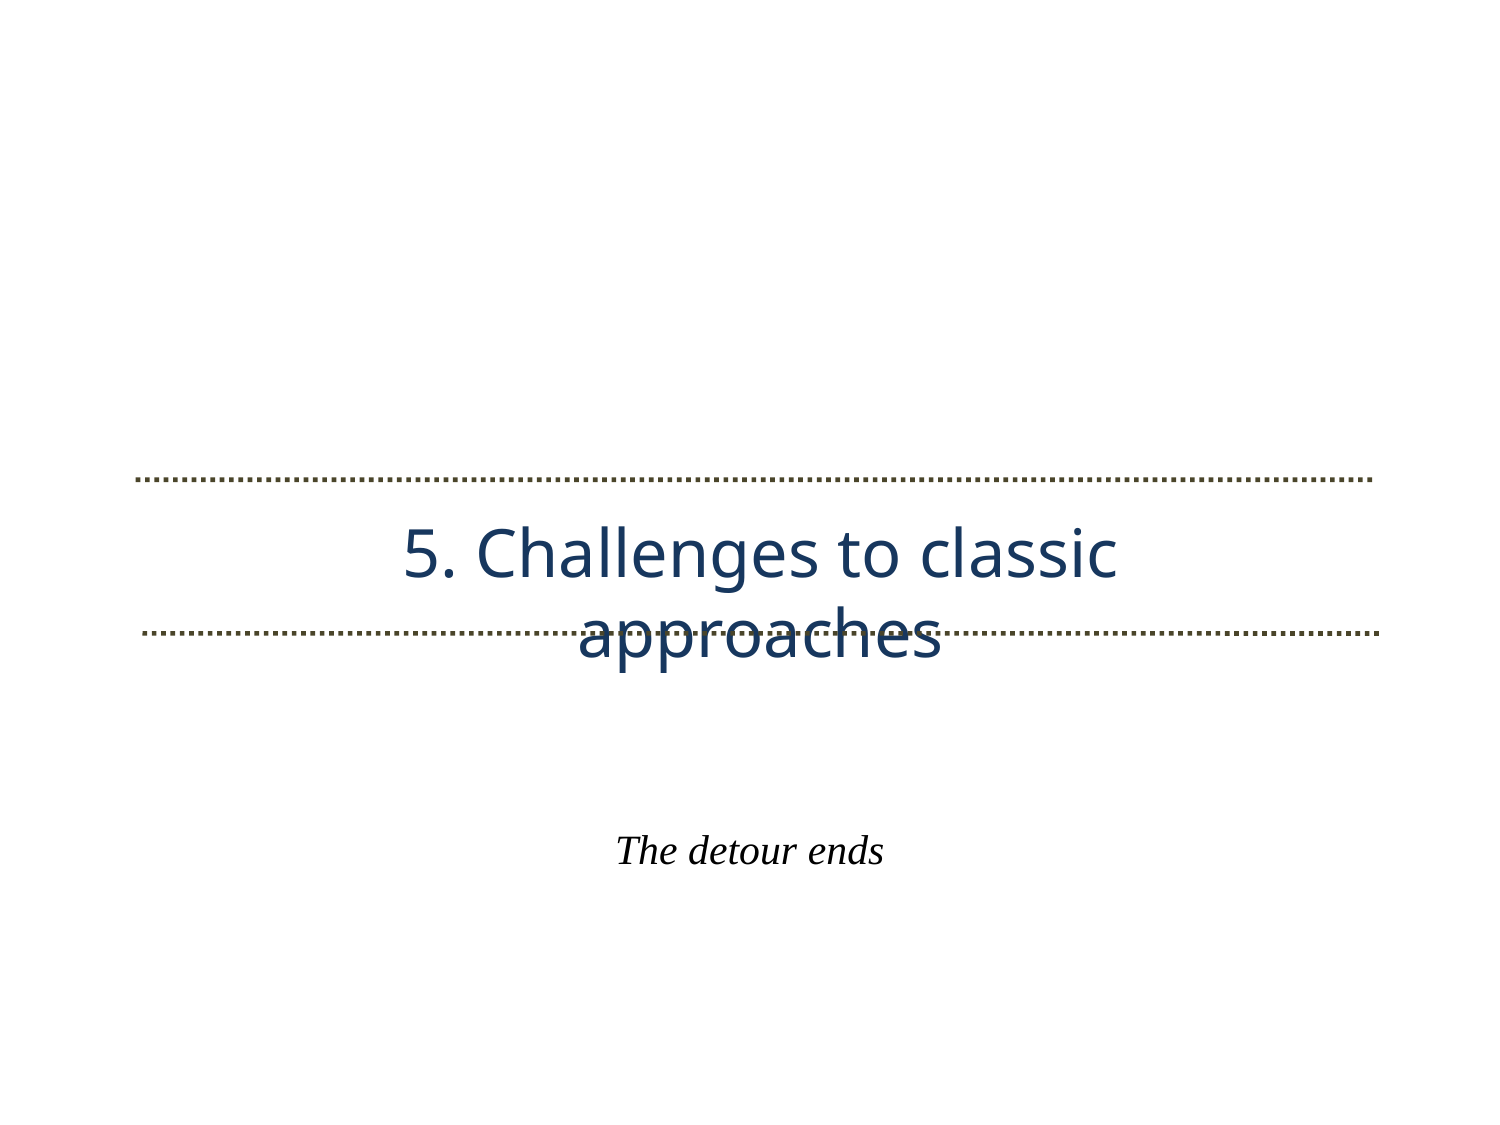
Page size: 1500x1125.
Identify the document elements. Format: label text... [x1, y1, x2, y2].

text_box The detour ends [600, 815, 900, 881]
text_box 5. Challenges to classic approaches [204, 503, 1317, 679]
